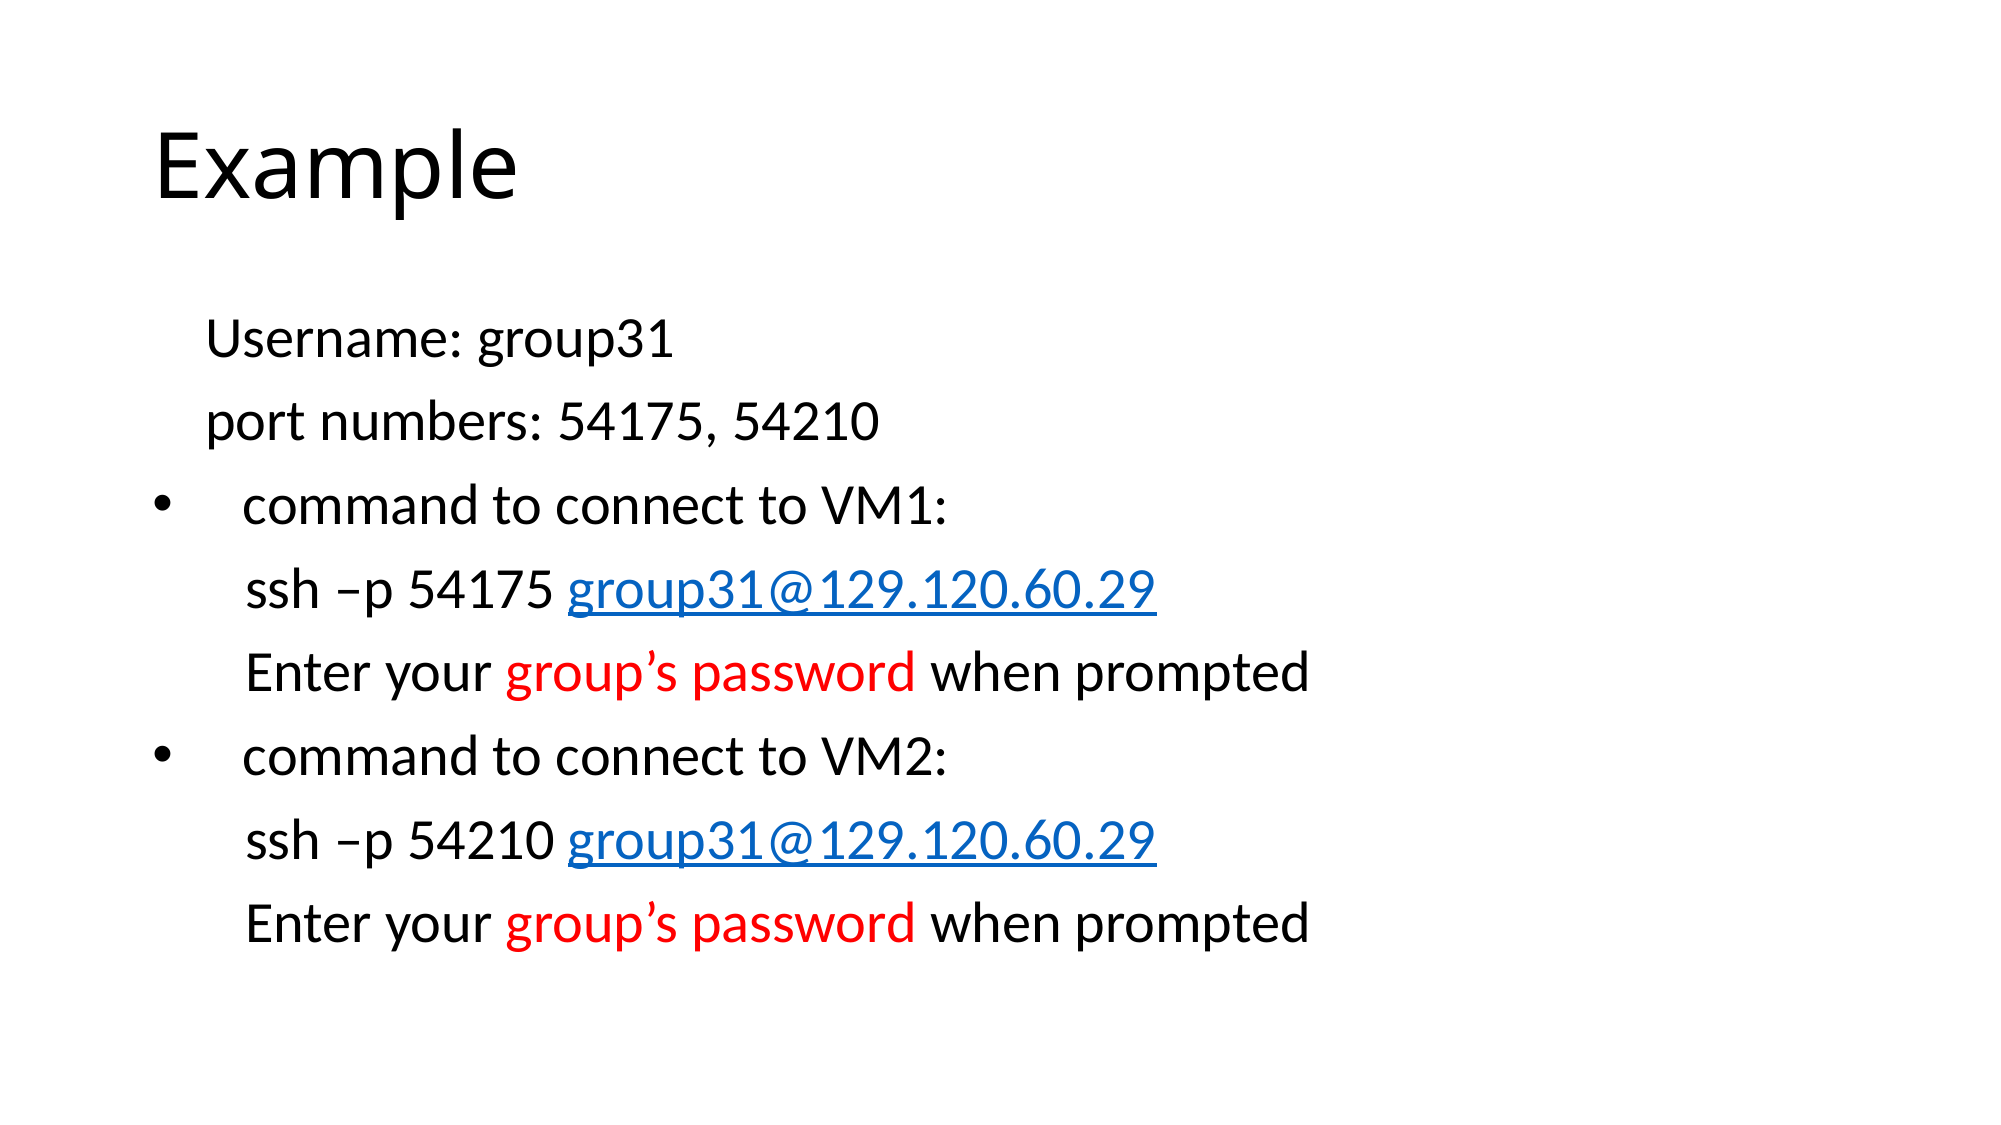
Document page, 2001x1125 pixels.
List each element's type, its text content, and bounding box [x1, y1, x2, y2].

title Example [137, 59, 1863, 278]
list Username: group31 port numbers: 54175, 54210 command to connect to VM1: ssh –p 54175 group31@129.120.60.29 Enter your group’s password when prompted command to connect to VM2: ssh –p 54210 group31@129.120.60.29 Enter your group’s password when prompted [137, 299, 1863, 1014]
